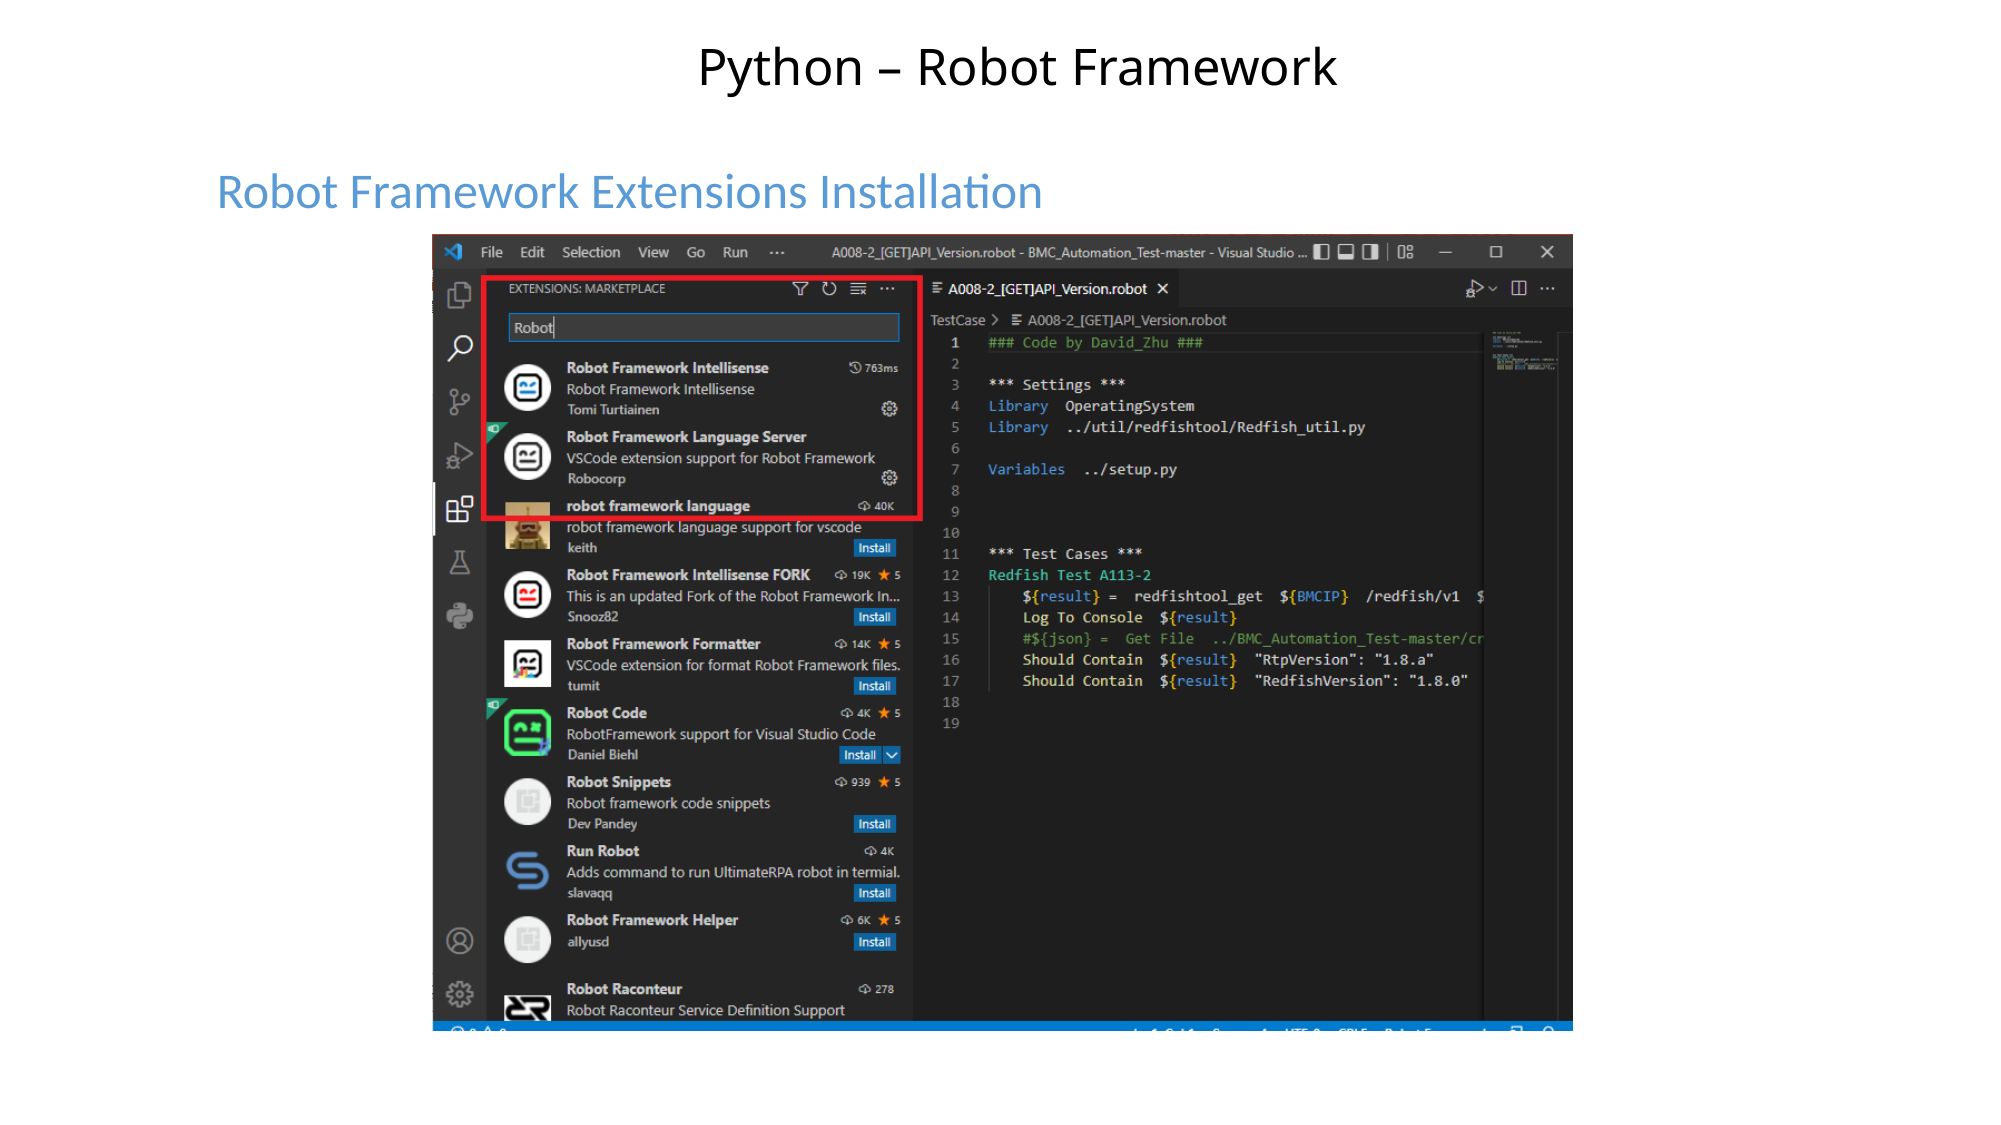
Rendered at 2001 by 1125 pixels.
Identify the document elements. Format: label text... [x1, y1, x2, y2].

title Python – Robot Framework [682, 34, 1726, 105]
picture [432, 234, 1573, 1031]
text_box Robot Framework Extensions Installation [202, 121, 1573, 227]
